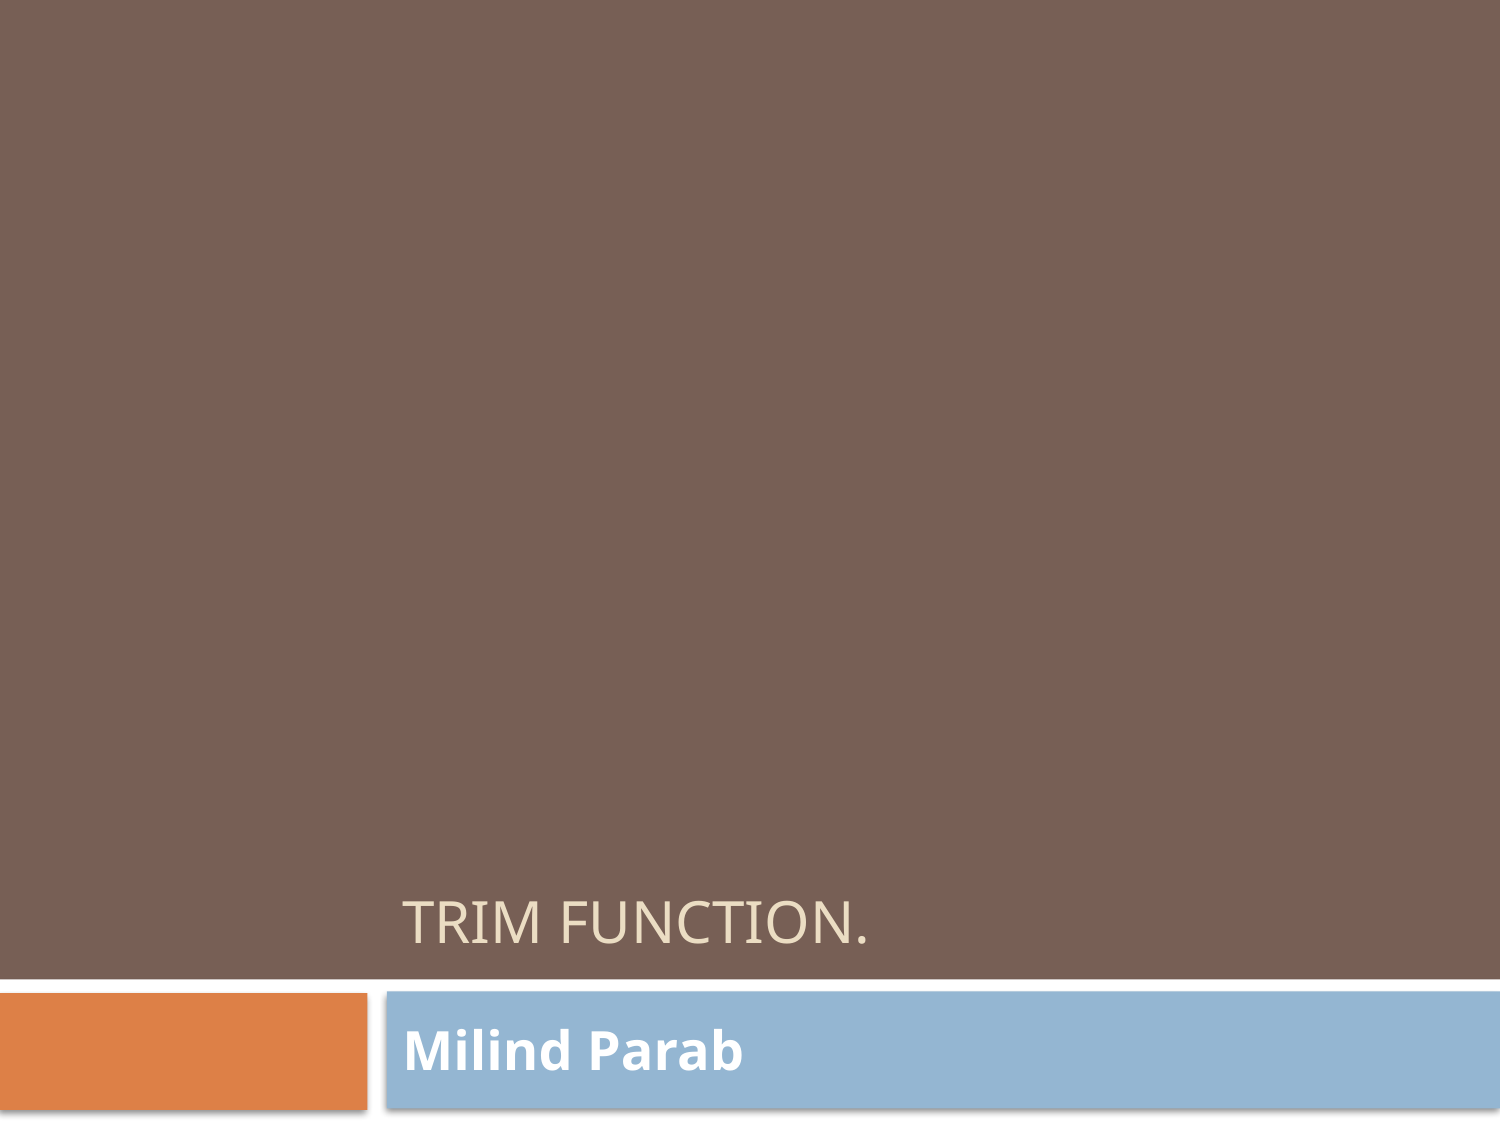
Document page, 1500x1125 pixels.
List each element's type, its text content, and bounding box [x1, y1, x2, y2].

title TRIM FUNCTION. [387, 662, 1450, 963]
subtitle Milind Parab [387, 992, 1488, 1105]
